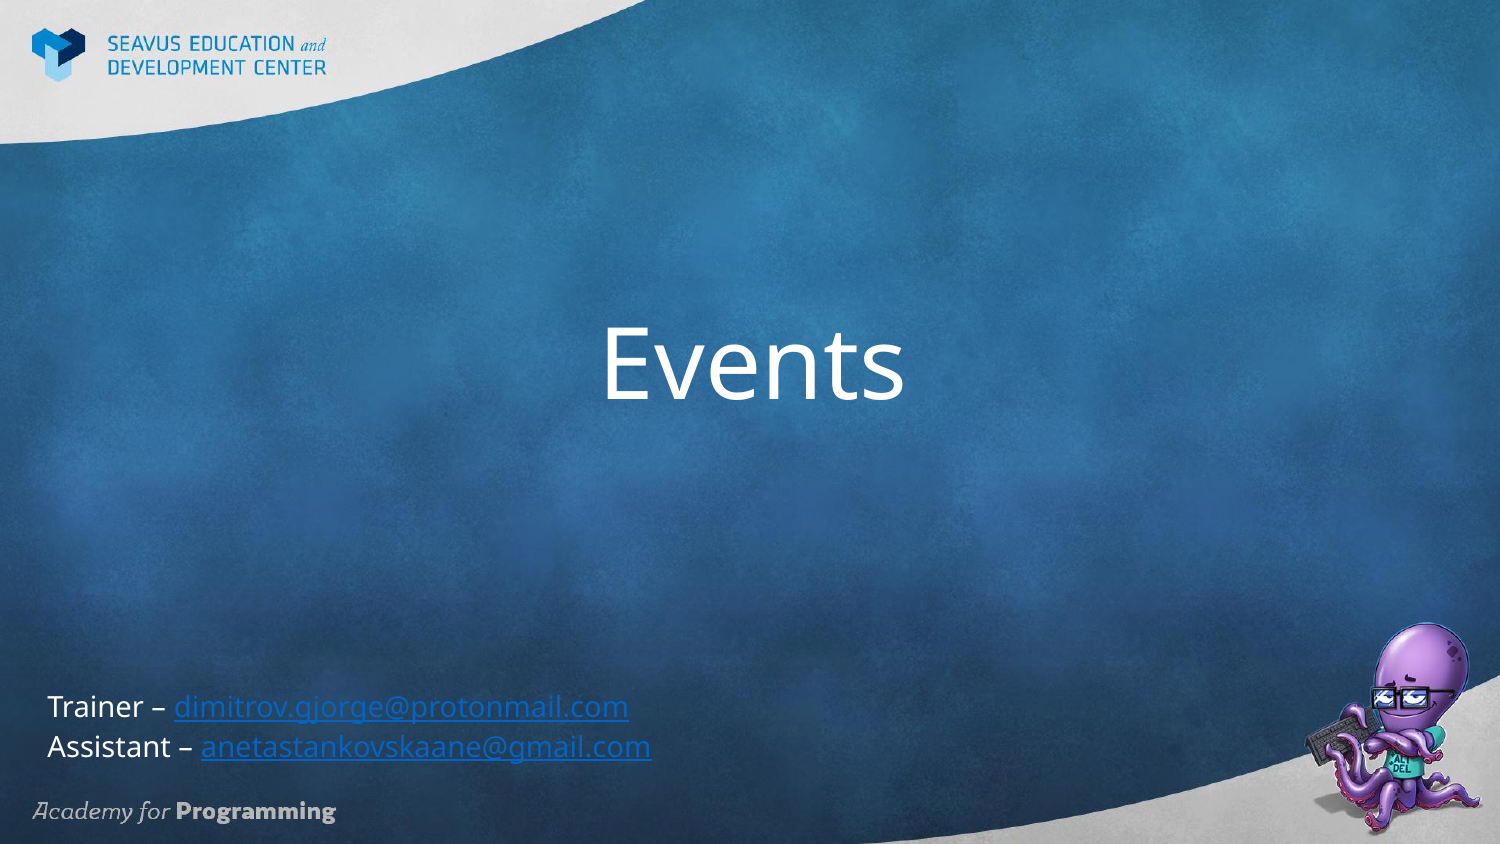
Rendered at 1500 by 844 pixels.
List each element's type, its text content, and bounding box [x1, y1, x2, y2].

title Events [118, 260, 1388, 427]
picture [0, 0, 1500, 844]
text_box Trainer – dimitrov.gjorge@protonmail.com Assistant – anetastankovskaane@gmail.com [36, 682, 1205, 785]
